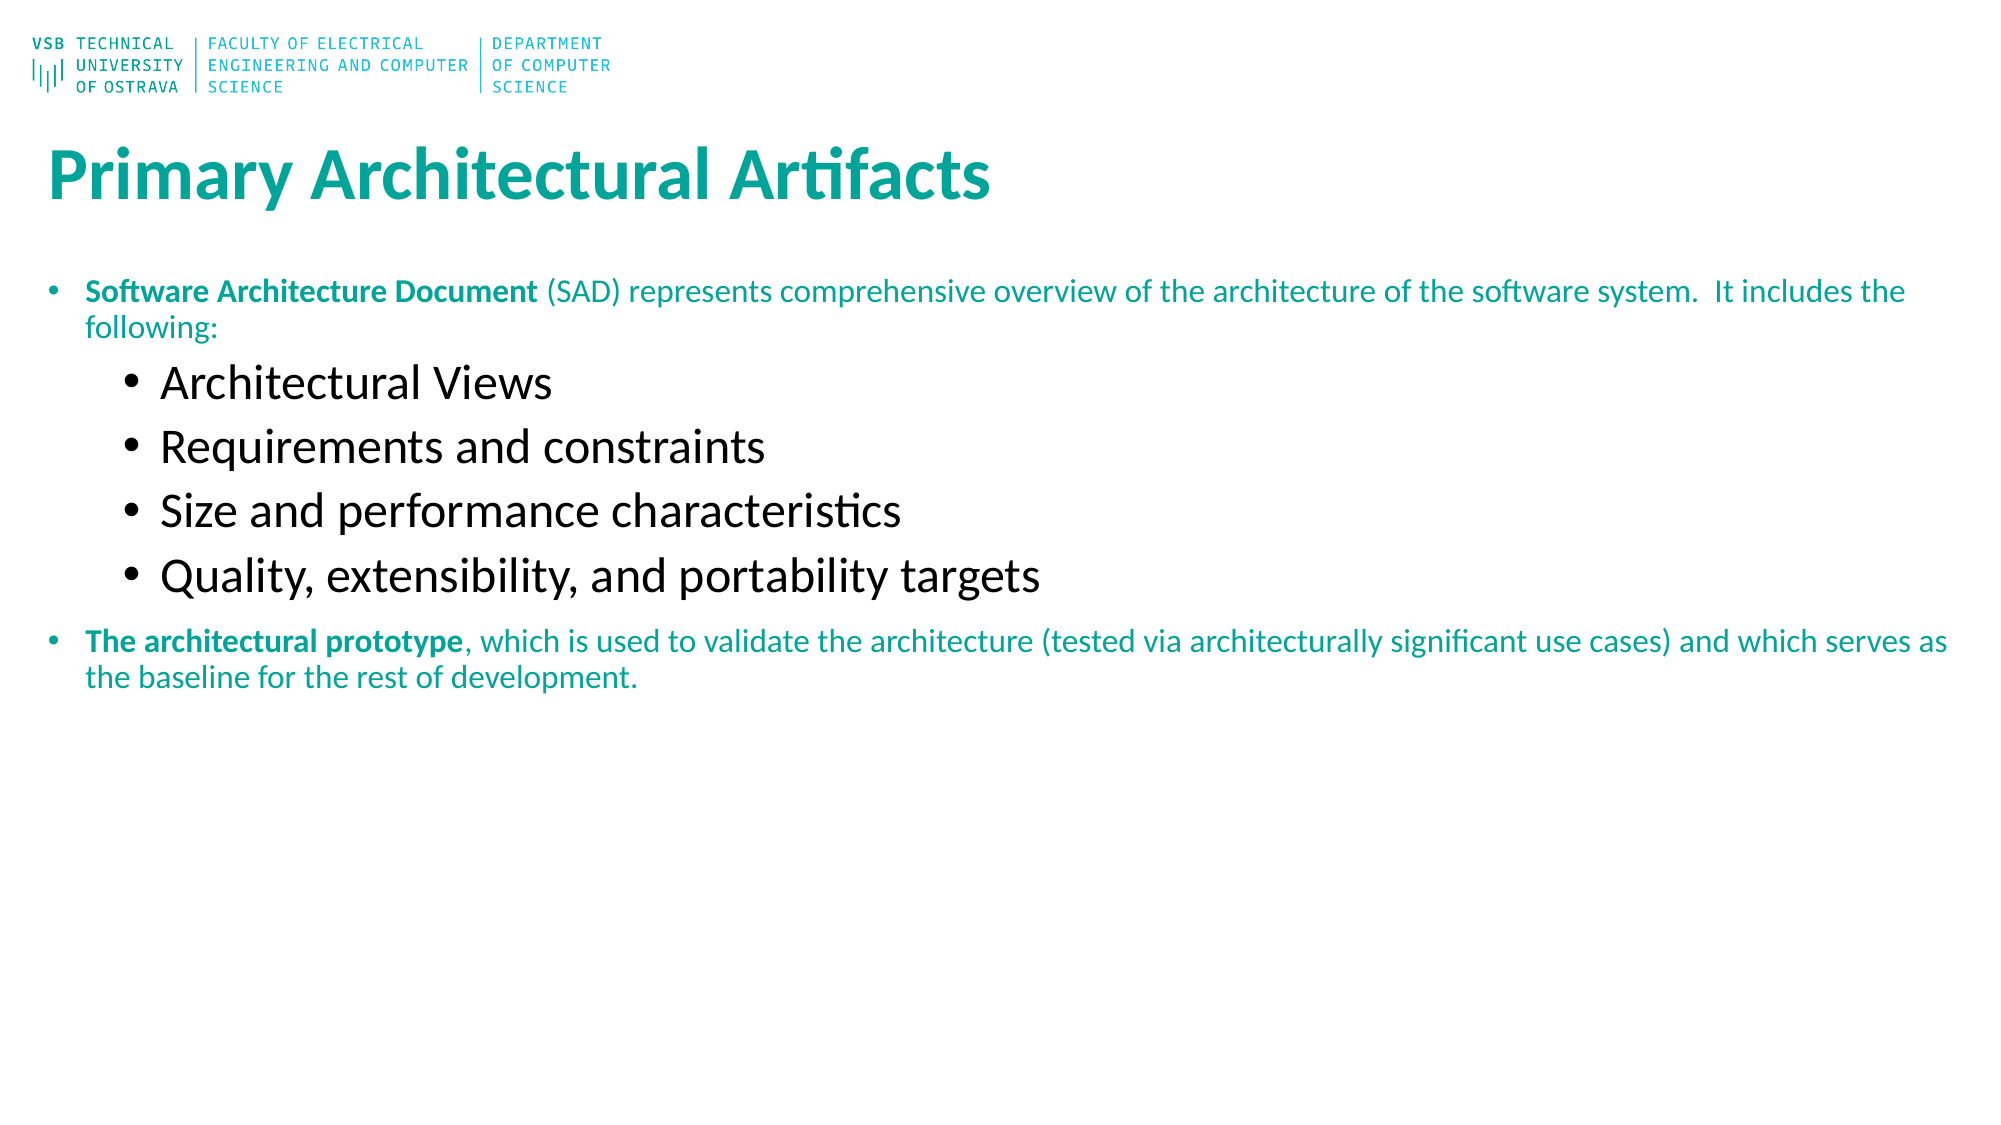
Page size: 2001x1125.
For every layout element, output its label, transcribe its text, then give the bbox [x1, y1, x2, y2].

picture [32, 37, 610, 93]
list Software Architecture Document (SAD) represents comprehensive overview of the architecture of the software system. It includes the following: Architectural Views Requirements and constraints Size and performance characteristics Quality, extensibility, and portability targets The architectural prototype, which is used to validate the architecture (tested via architecturally significant use cases) and which serves as the baseline for the rest of development. [33, 266, 1969, 1018]
title Primary Architectural Artifacts [33, 107, 1969, 224]
